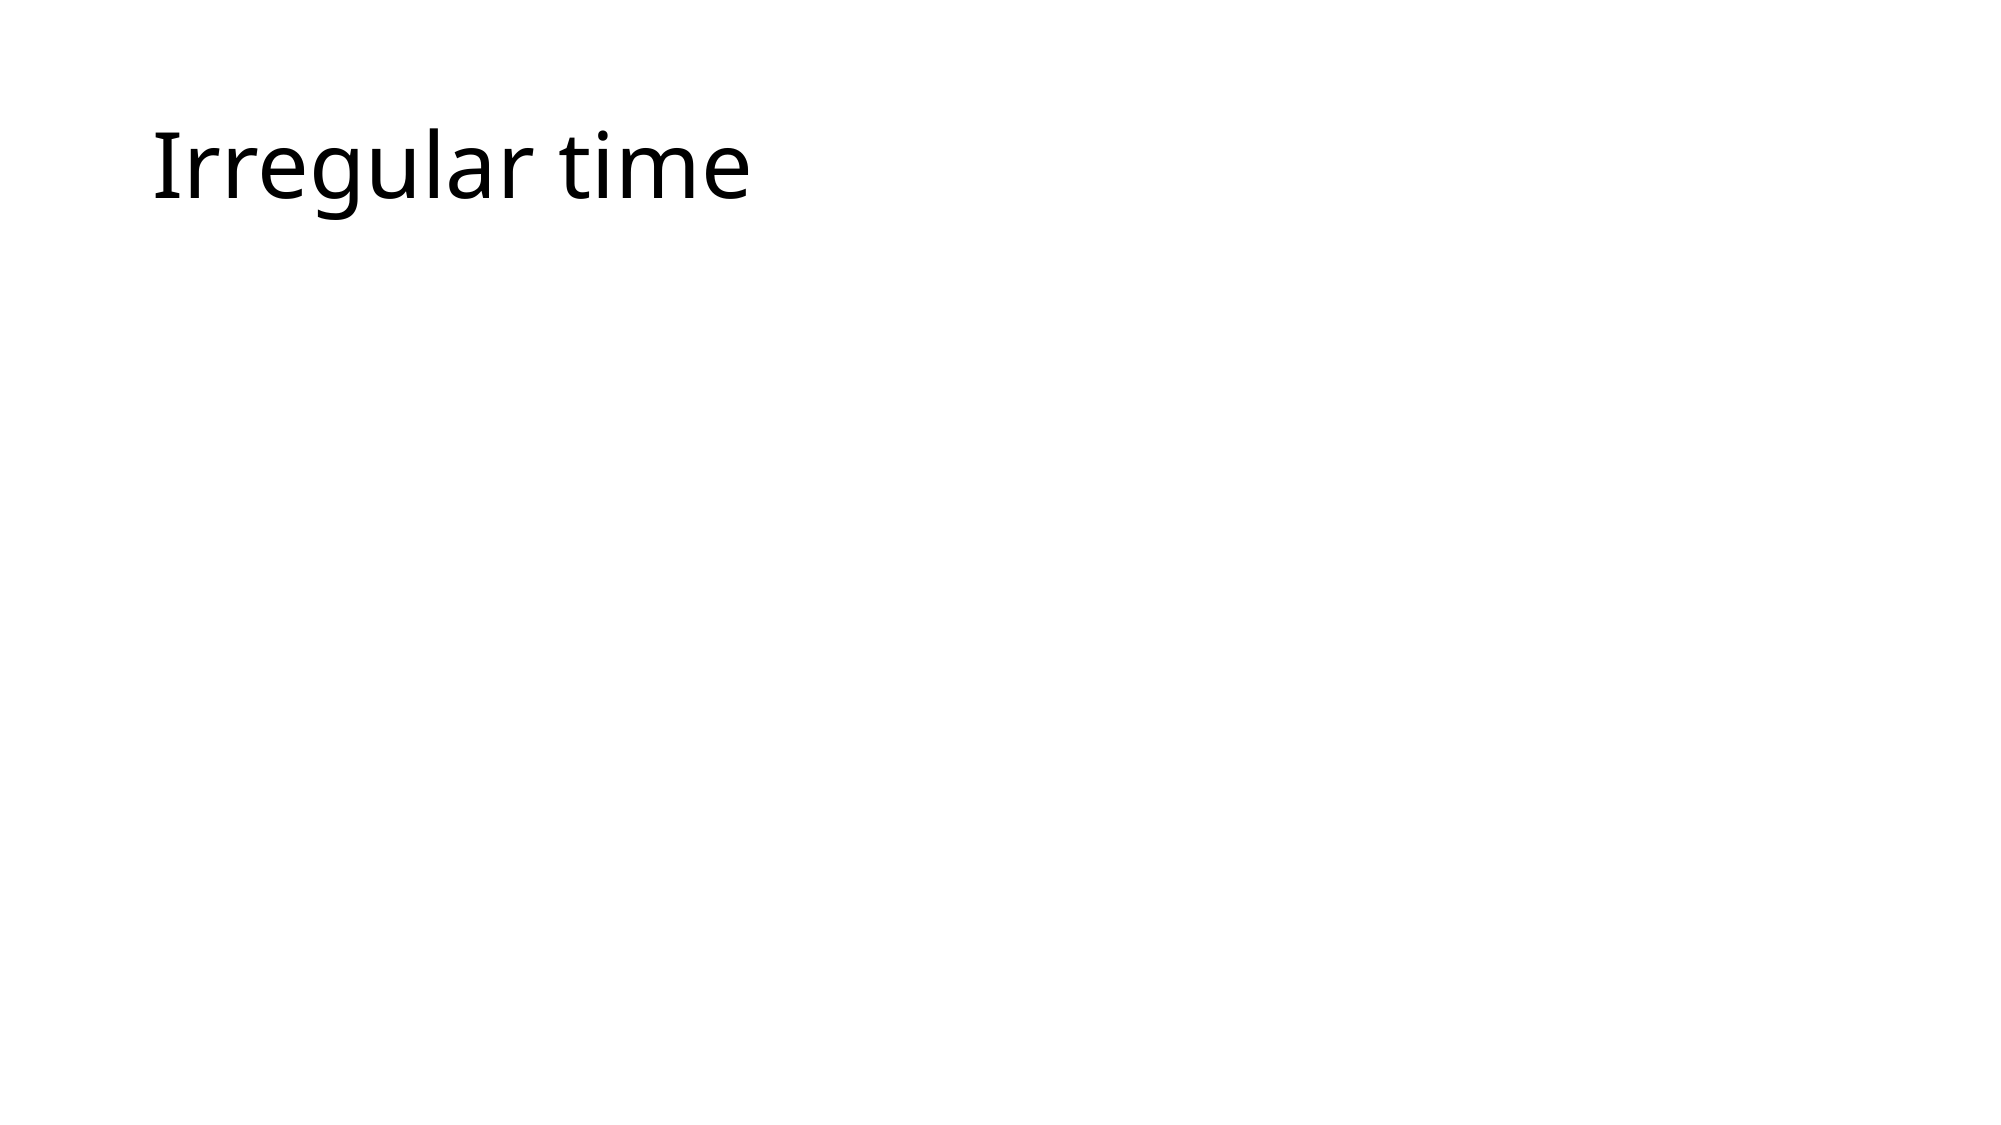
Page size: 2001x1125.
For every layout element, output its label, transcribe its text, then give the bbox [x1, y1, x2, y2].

title Irregular time [137, 59, 1863, 278]
